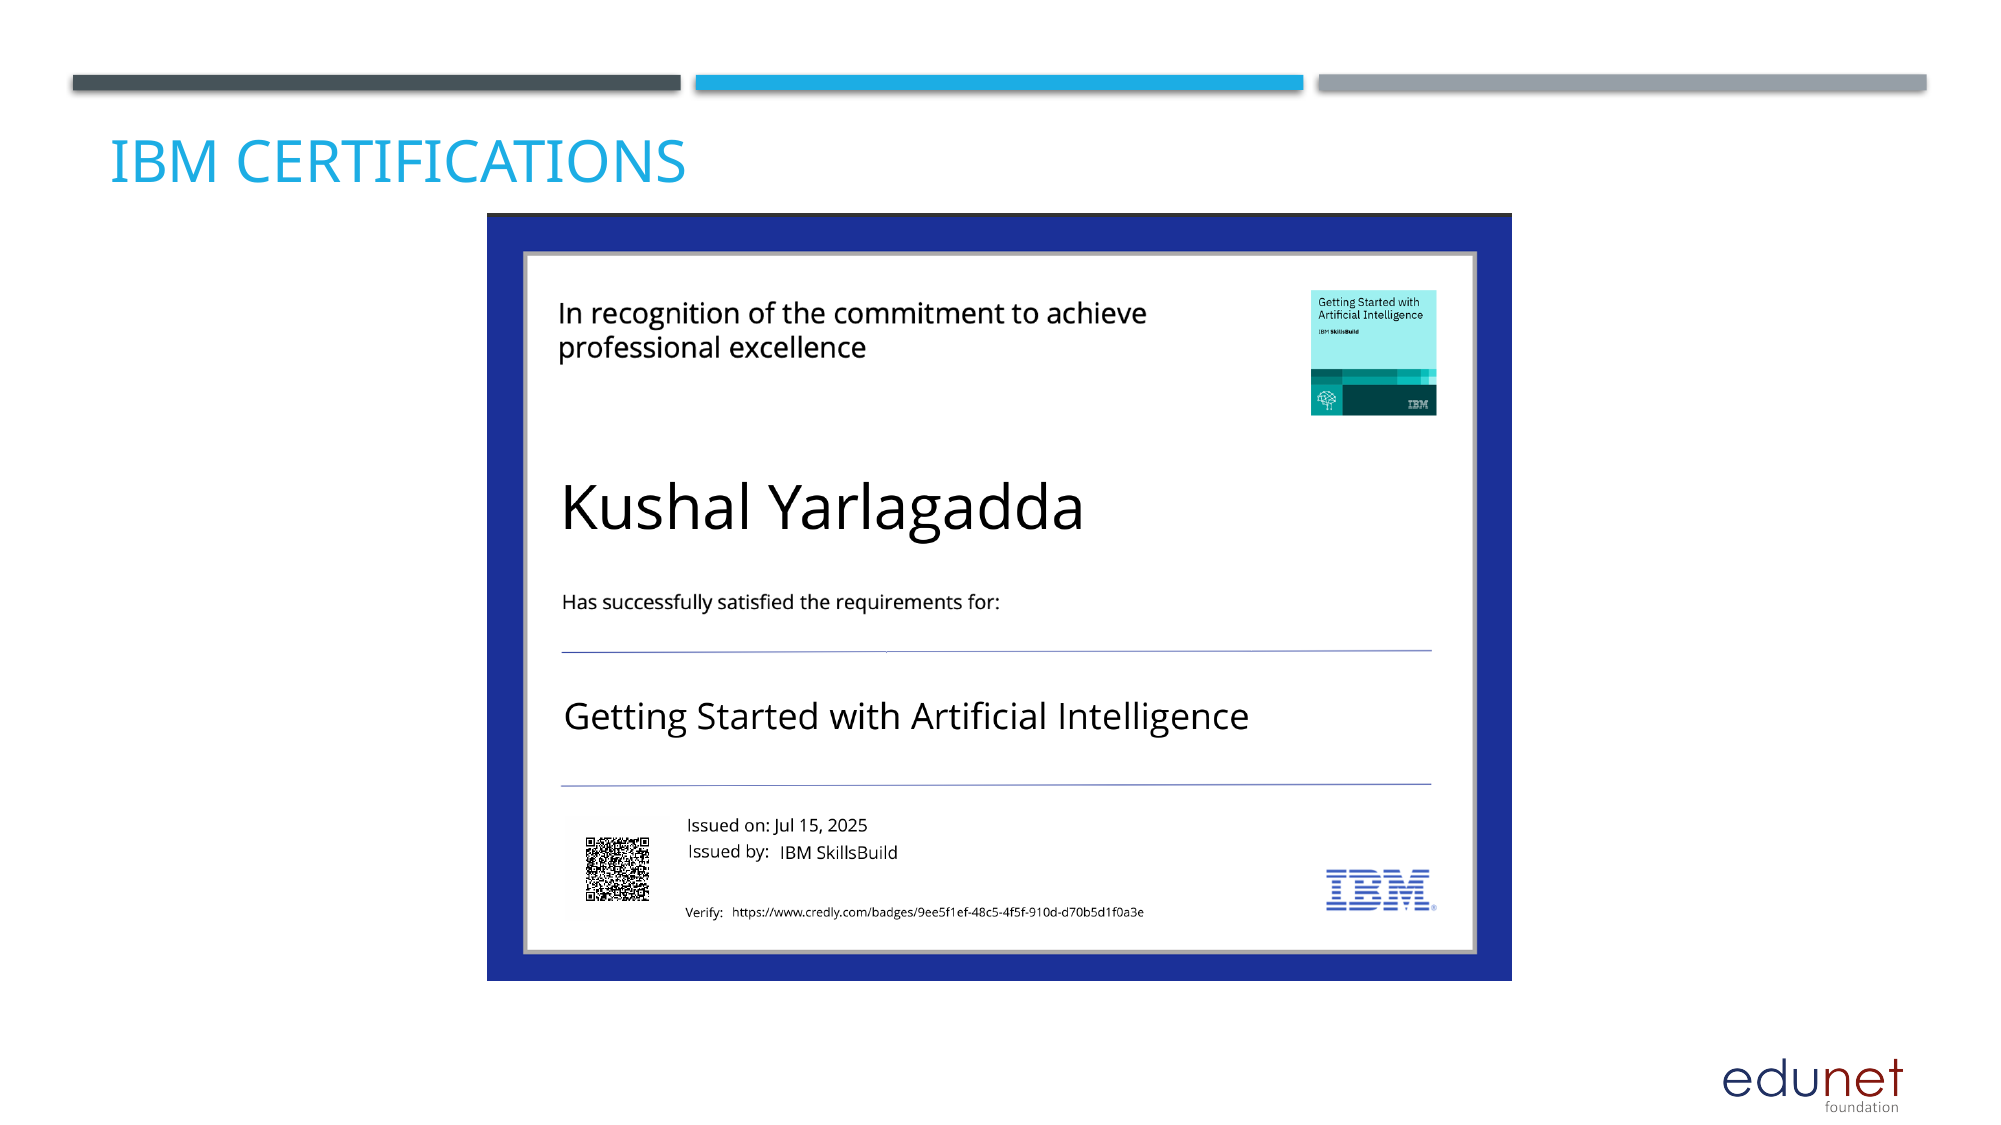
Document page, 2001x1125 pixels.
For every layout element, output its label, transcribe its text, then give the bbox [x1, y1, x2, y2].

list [487, 212, 1513, 981]
title IBM Certifications [95, 115, 1905, 203]
picture [1719, 1056, 1905, 1116]
